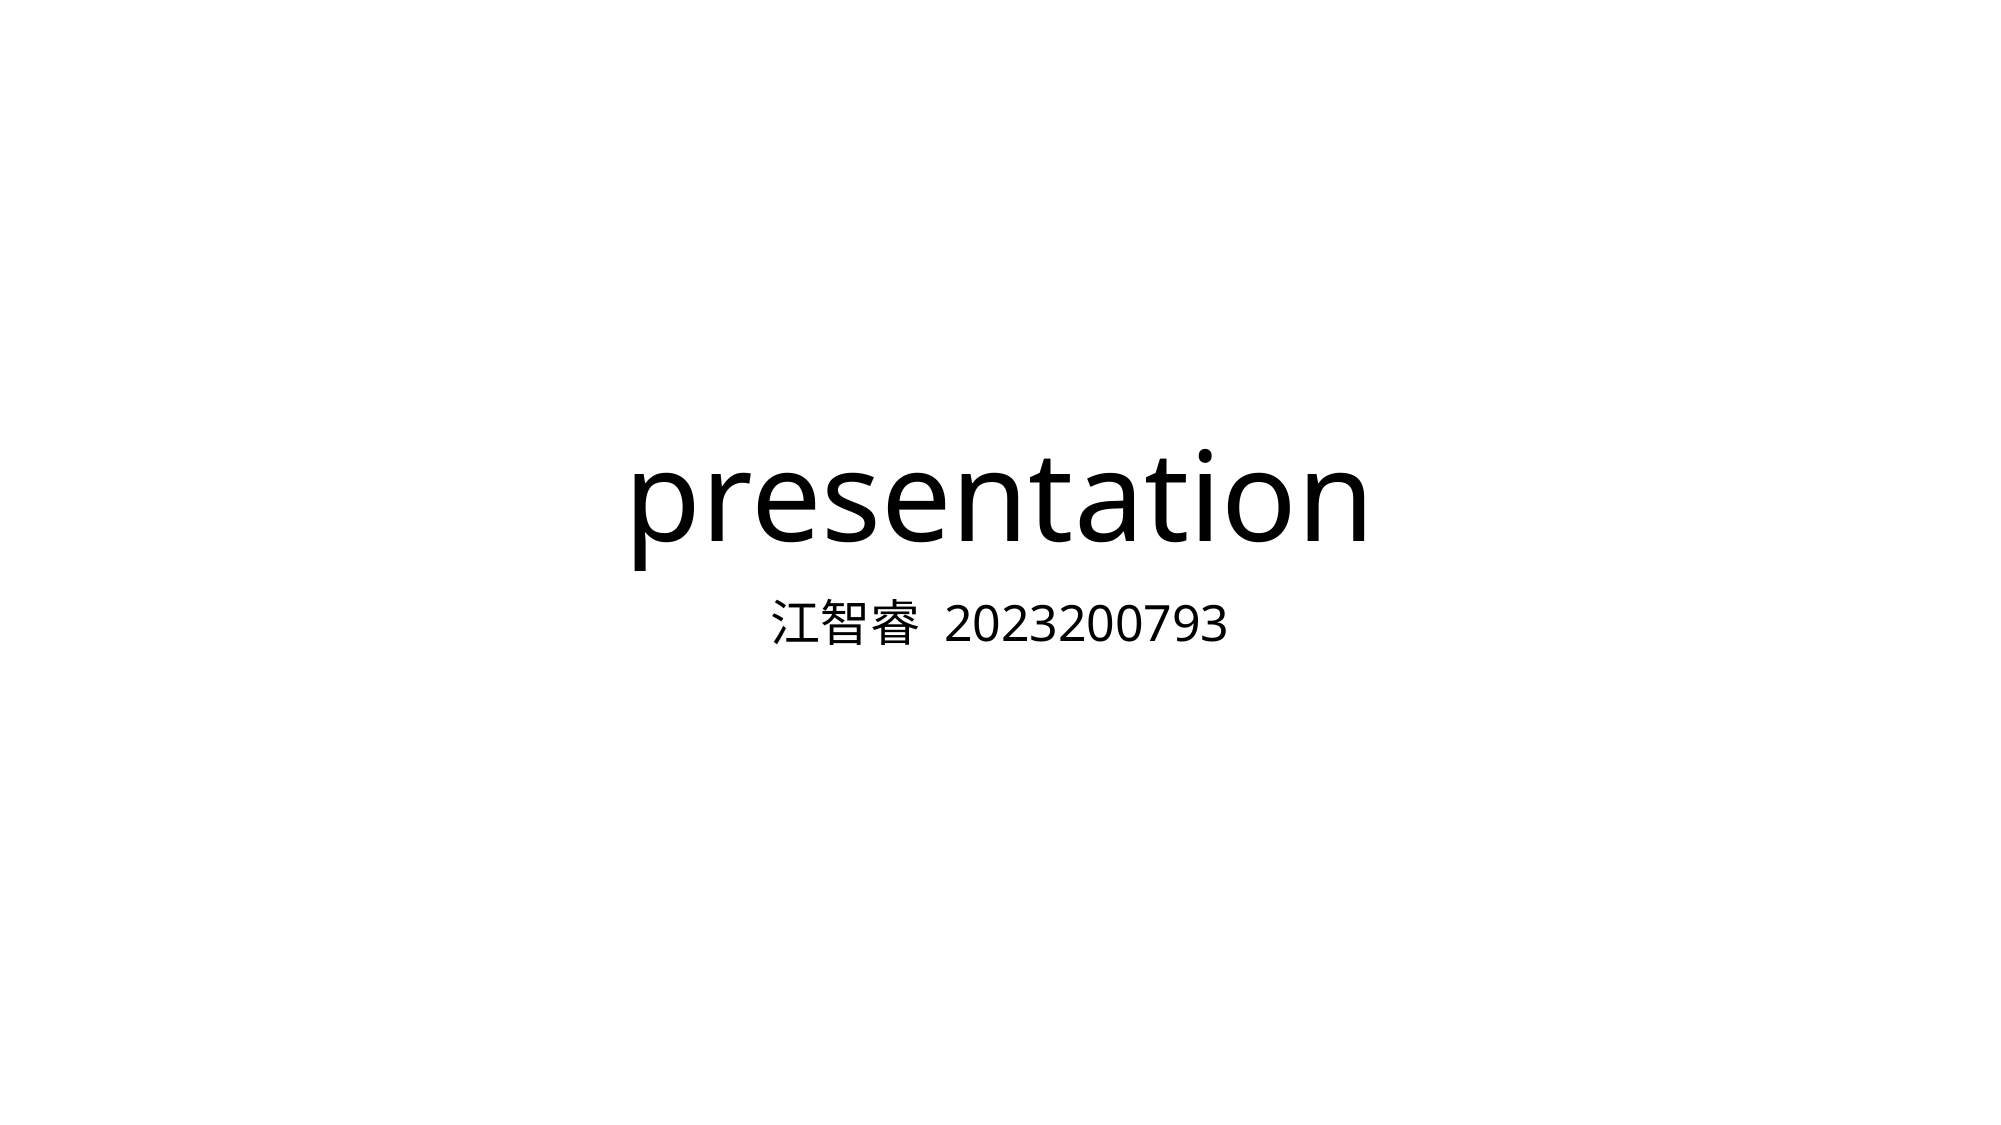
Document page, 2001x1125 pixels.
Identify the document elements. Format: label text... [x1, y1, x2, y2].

subtitle 江智睿 2023200793 [249, 590, 1750, 863]
title presentation [249, 184, 1750, 576]
